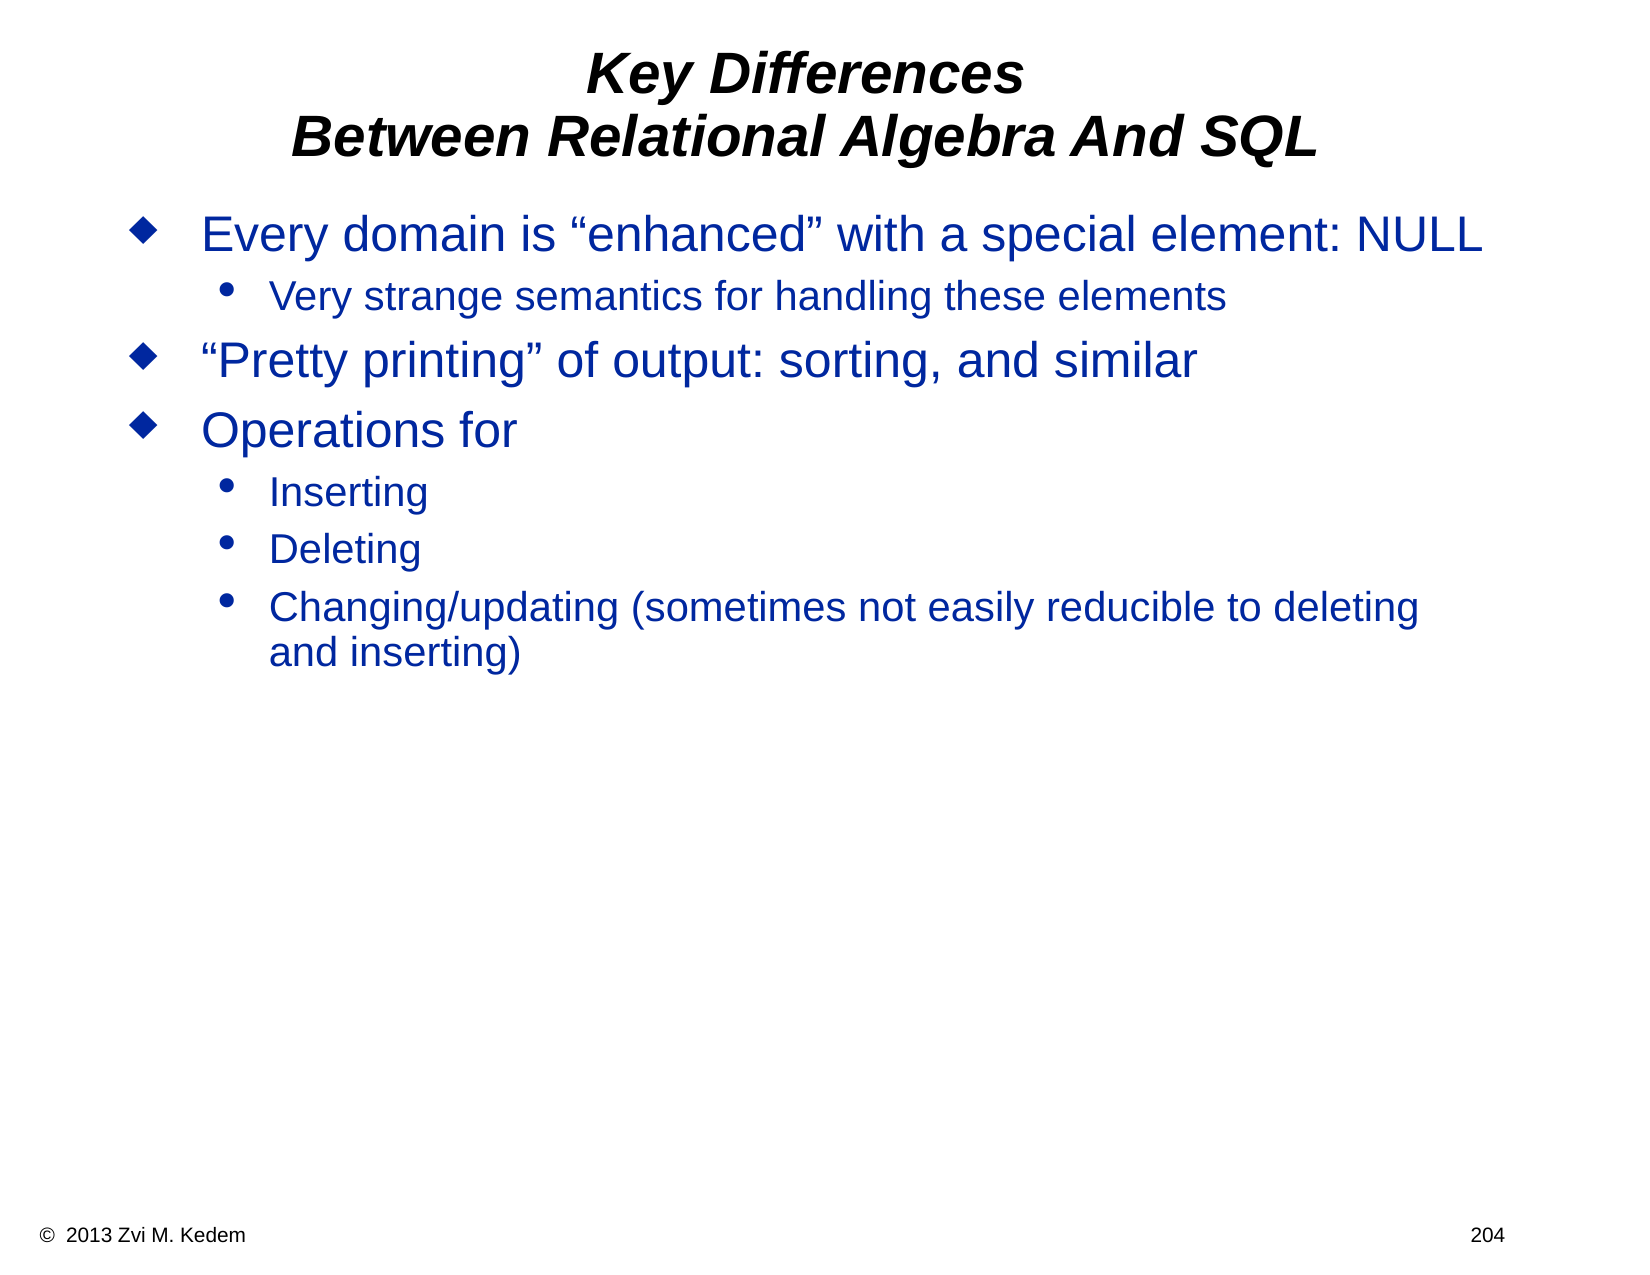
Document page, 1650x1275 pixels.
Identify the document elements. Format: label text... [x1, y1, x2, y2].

list Every domain is “enhanced” with a special element: NULL Very strange semantics for handling these elements “Pretty printing” of output: sorting, and similar Operations for Inserting Deleting Changing/updating (sometimes not easily reducible to deleting and inserting) [111, 199, 1513, 1201]
title Key Differences Between Relational Algebra And SQL [111, 36, 1501, 176]
